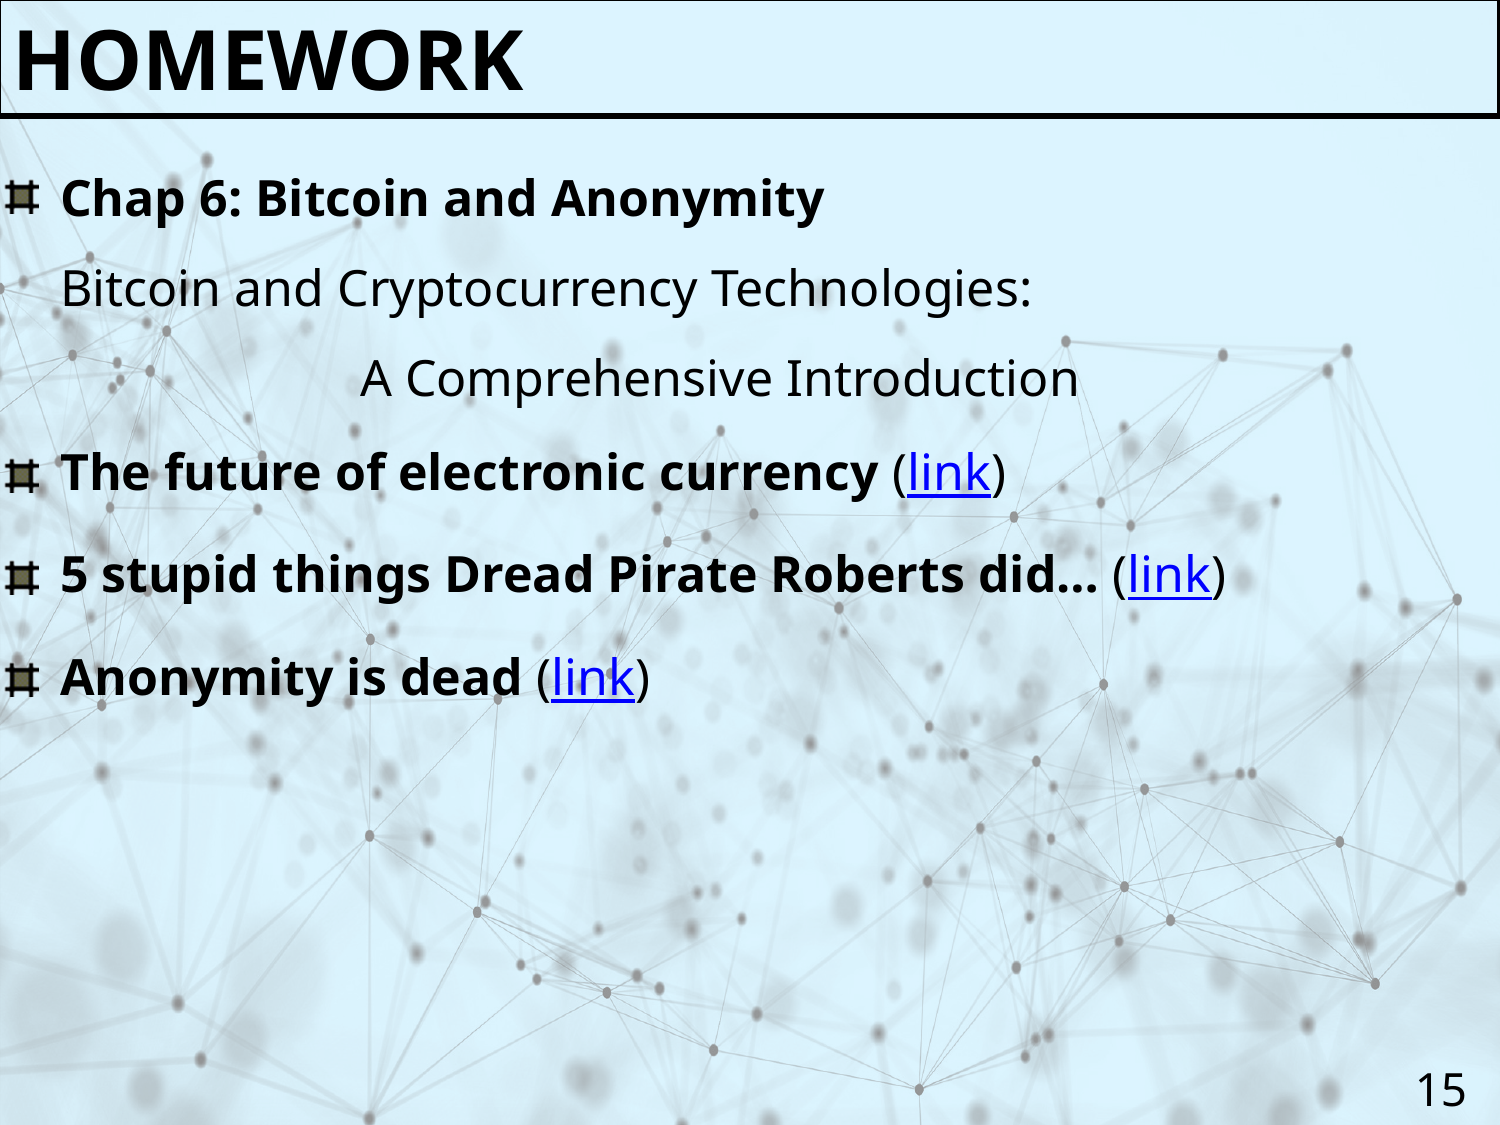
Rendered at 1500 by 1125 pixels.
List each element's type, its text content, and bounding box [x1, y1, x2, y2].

text_box 15 [1400, 1053, 1500, 1124]
text_box Chap 6: Bitcoin and Anonymity Bitcoin and Cryptocurrency Technologies: A Comprehensive Introduction The future of electronic currency (link) 5 stupid things Dread Pirate Roberts did… (link) Anonymity is dead (link) [3, 136, 1500, 714]
text_box Homework [0, 0, 1500, 116]
picture [3, 559, 39, 595]
picture [3, 457, 39, 493]
picture [3, 661, 39, 697]
picture [3, 178, 39, 214]
